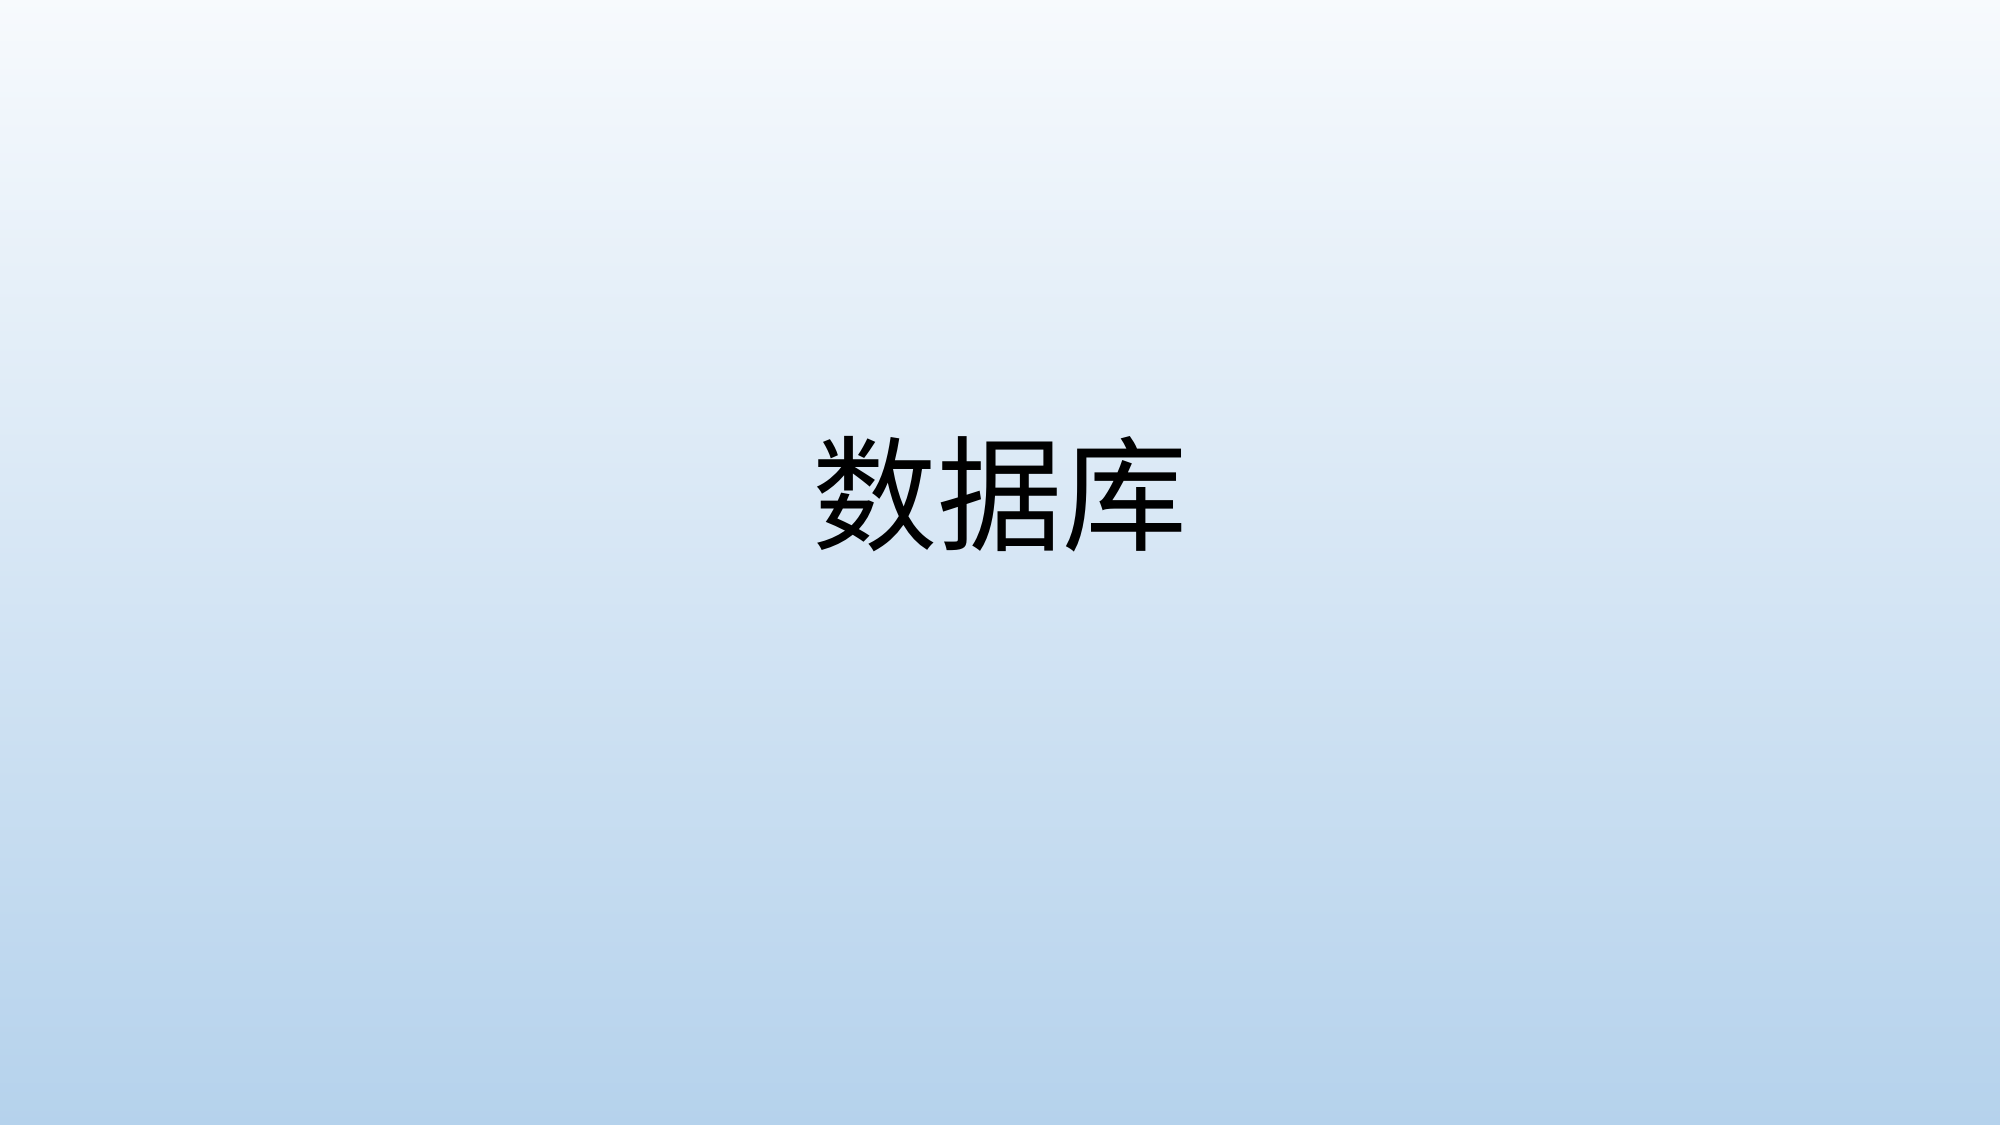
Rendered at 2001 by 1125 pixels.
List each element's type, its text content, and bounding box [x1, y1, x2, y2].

title 数据库 [249, 184, 1750, 576]
